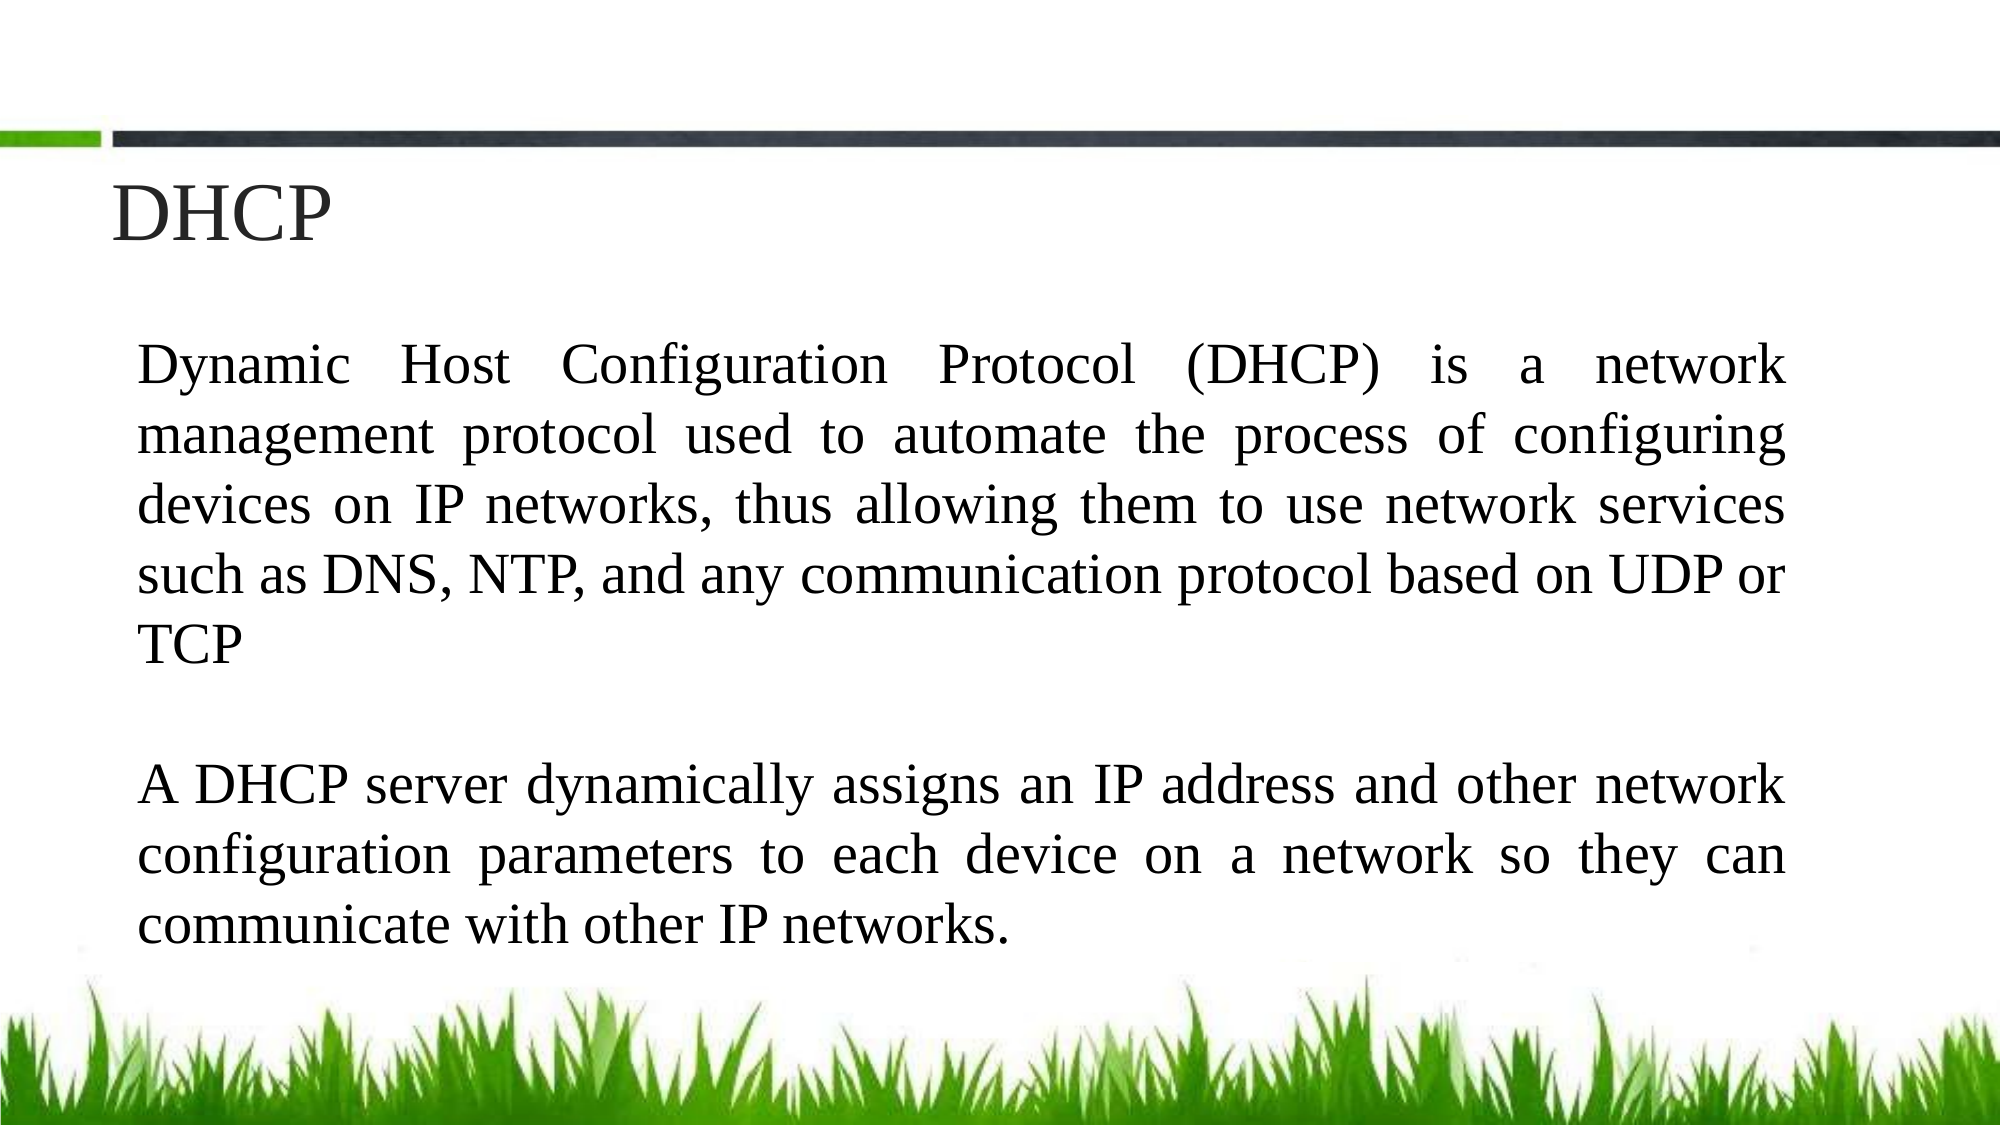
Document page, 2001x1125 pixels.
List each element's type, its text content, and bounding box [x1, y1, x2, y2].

picture [0, 115, 2000, 1125]
title DHCP [111, 157, 1889, 262]
list Dynamic Host Configuration Protocol (DHCP) is a network management protocol used to automate the process of configuring devices on IP networks, thus allowing them to use network services such as DNS, NTP, and any communication protocol based on UDP or TCP A DHCP server dynamically assigns an IP address and other network configuration parameters to each device on a network so they can communicate with other IP networks. [137, 324, 1788, 962]
